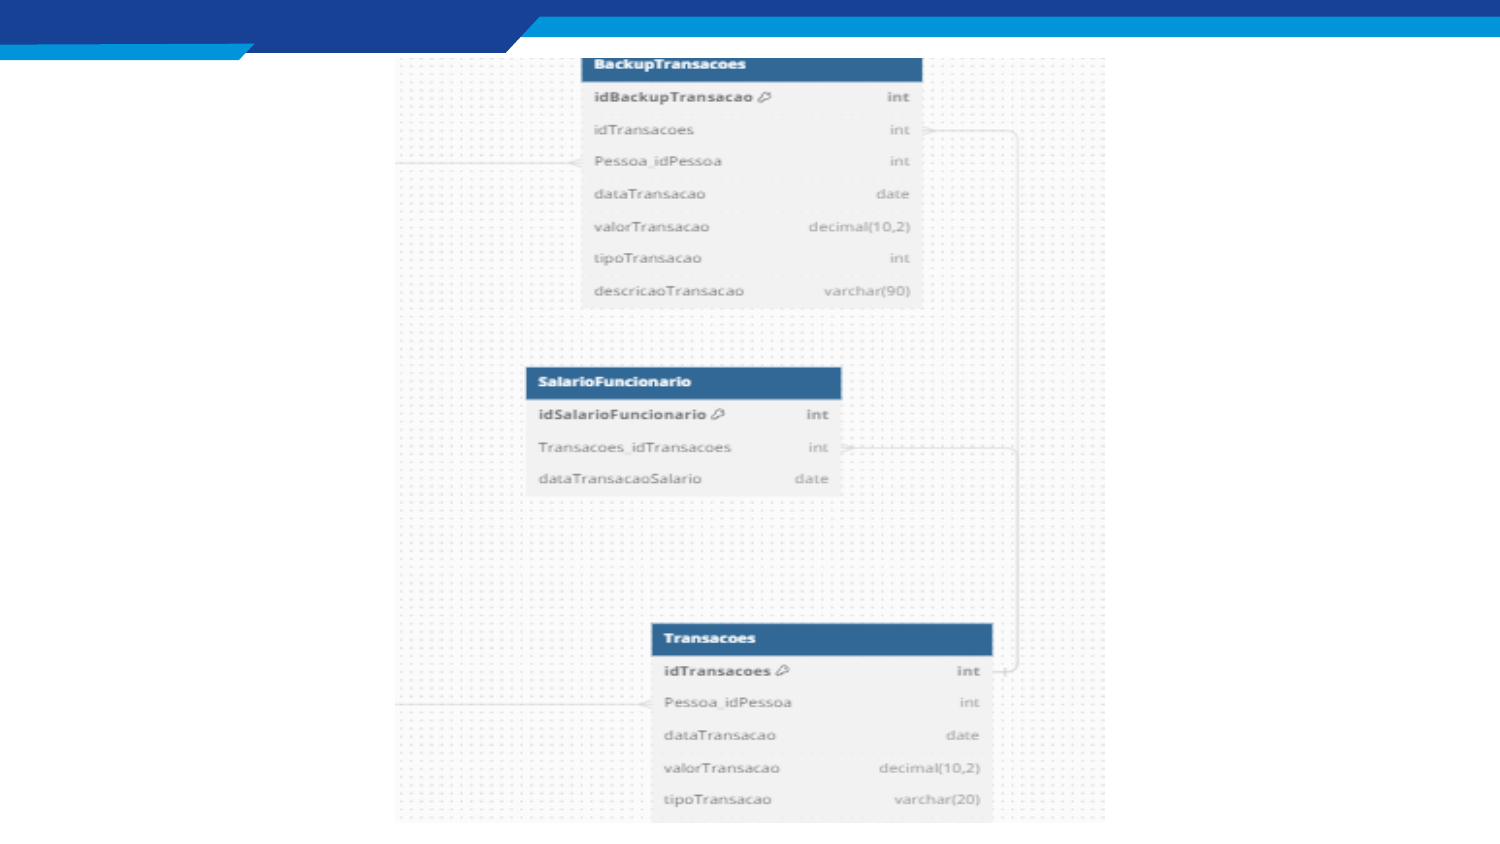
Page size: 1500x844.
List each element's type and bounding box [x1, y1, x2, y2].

picture [395, 58, 1105, 823]
